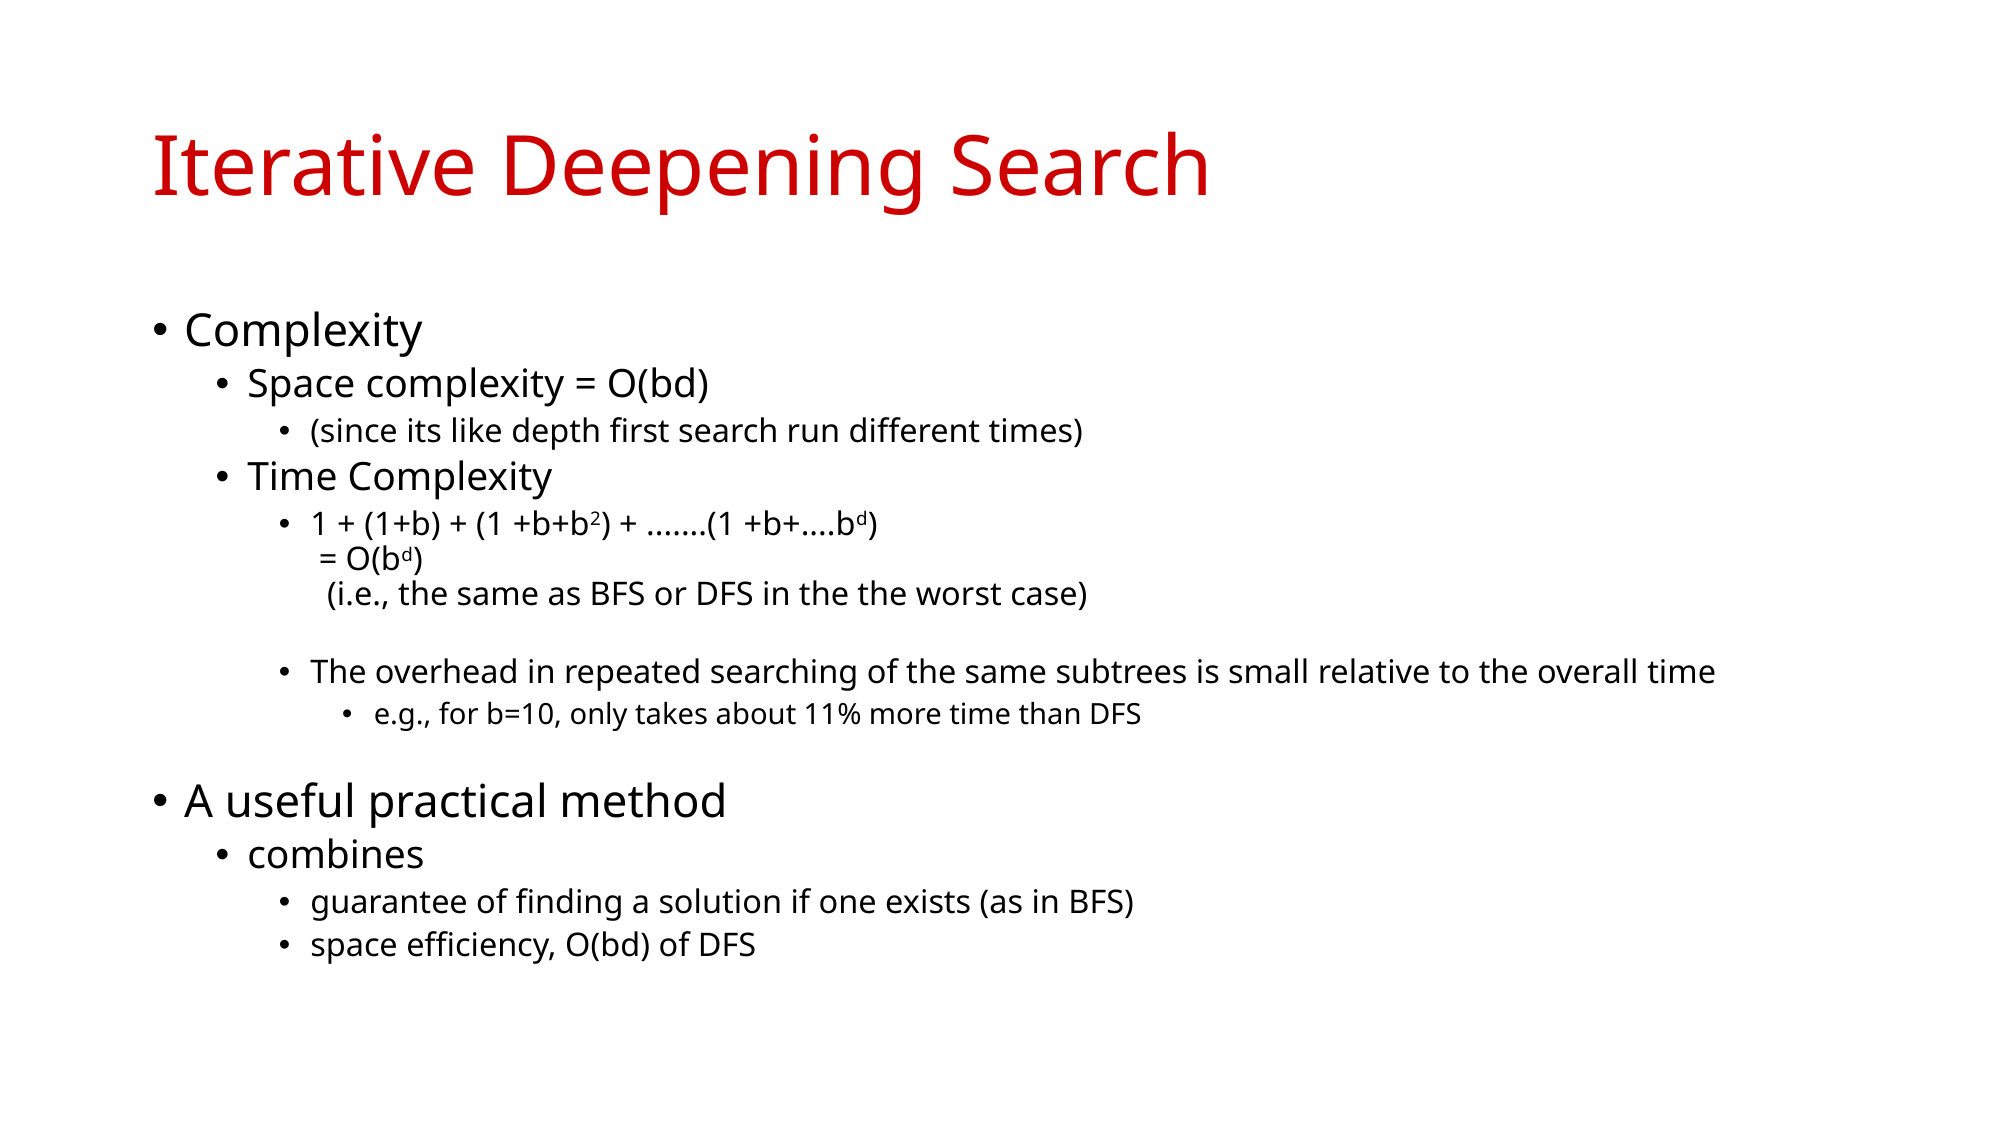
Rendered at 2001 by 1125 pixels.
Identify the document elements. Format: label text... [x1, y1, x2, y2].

title Iterative Deepening Search [137, 59, 1863, 278]
list Complexity Space complexity = O(bd) (since its like depth first search run different times) Time Complexity 1 + (1+b) + (1 +b+b2) + .......(1 +b+....bd) = O(bd) (i.e., the same as BFS or DFS in the the worst case) The overhead in repeated searching of the same subtrees is small relative to the overall time e.g., for b=10, only takes about 11% more time than DFS A useful practical method combines guarantee of finding a solution if one exists (as in BFS) space efficiency, O(bd) of DFS [137, 299, 1863, 1014]
